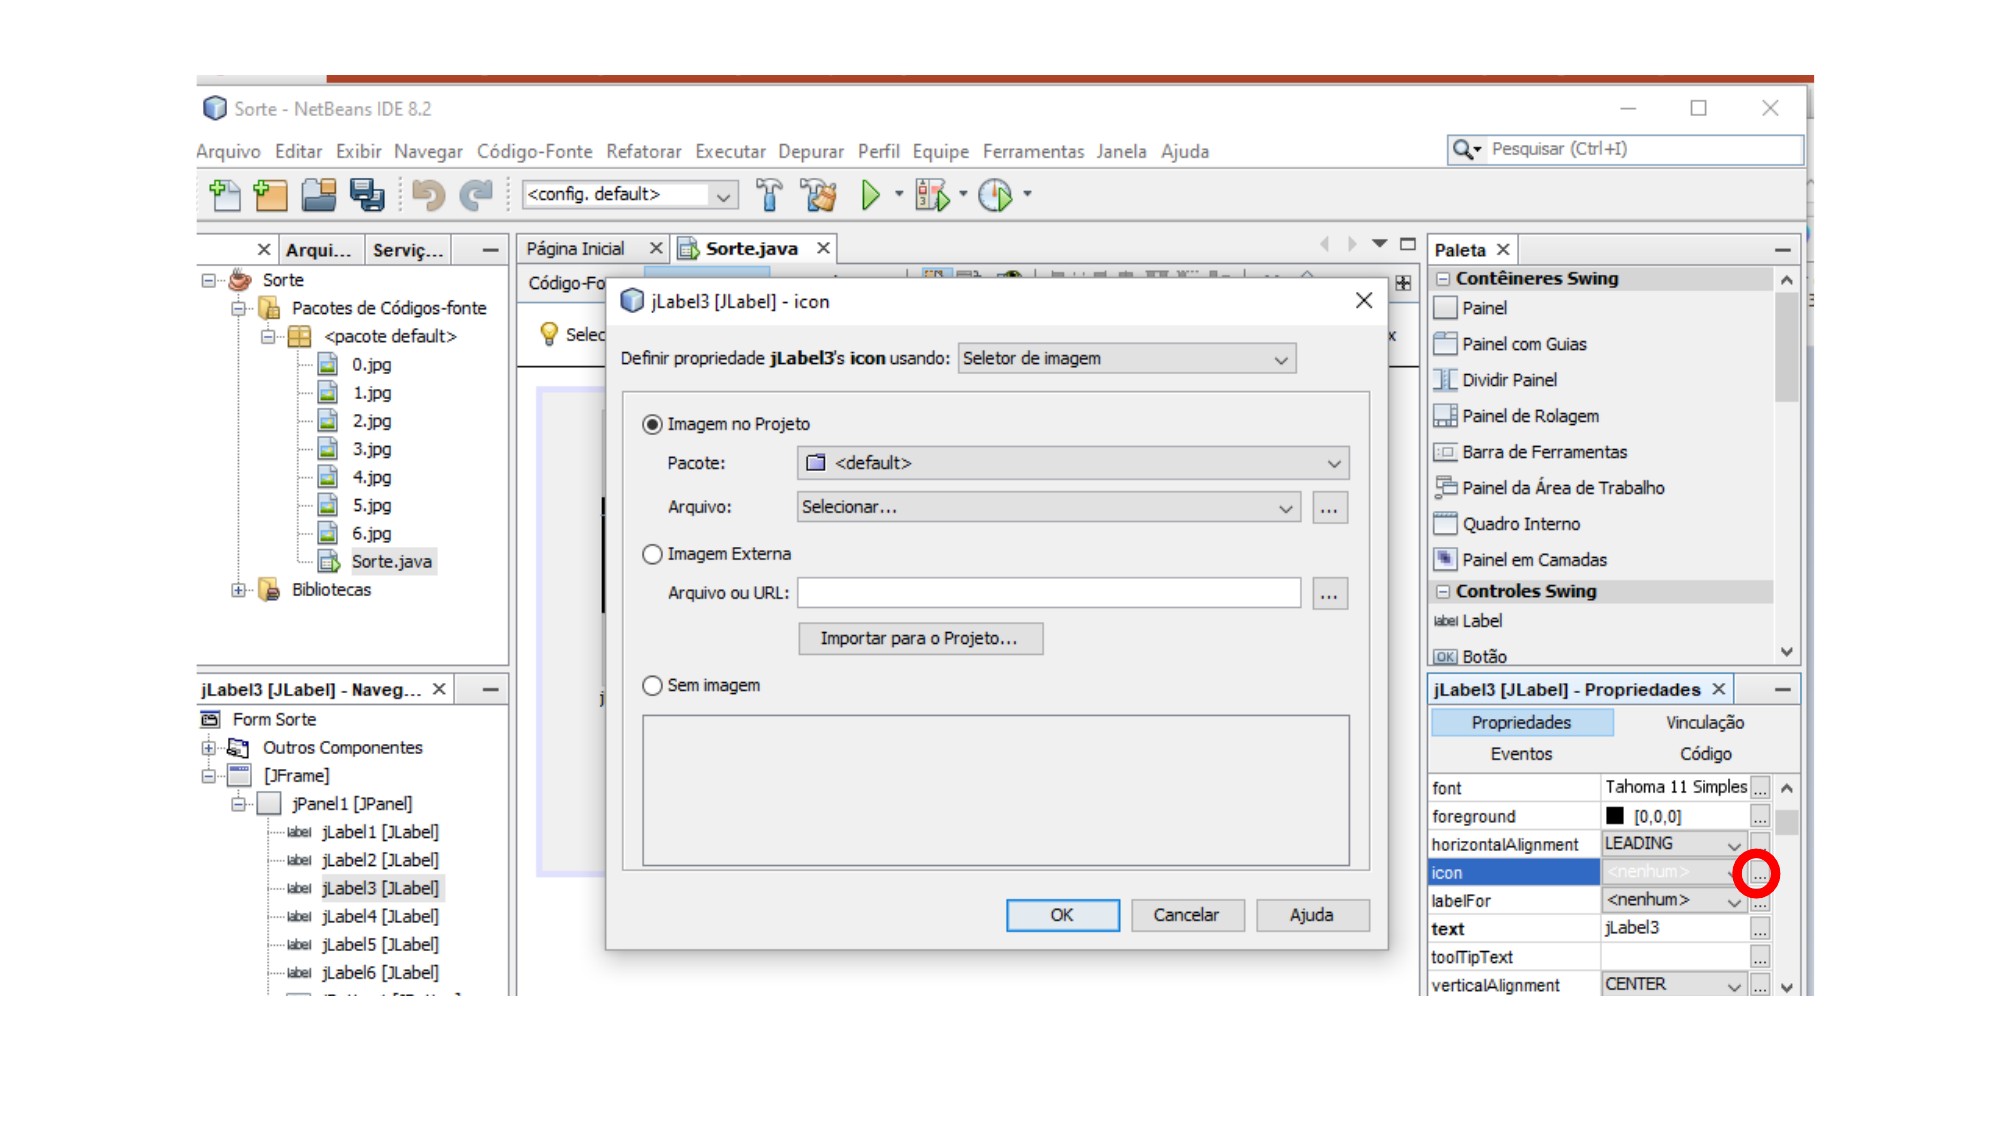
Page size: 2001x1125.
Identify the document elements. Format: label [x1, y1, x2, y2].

picture [196, 74, 1815, 996]
